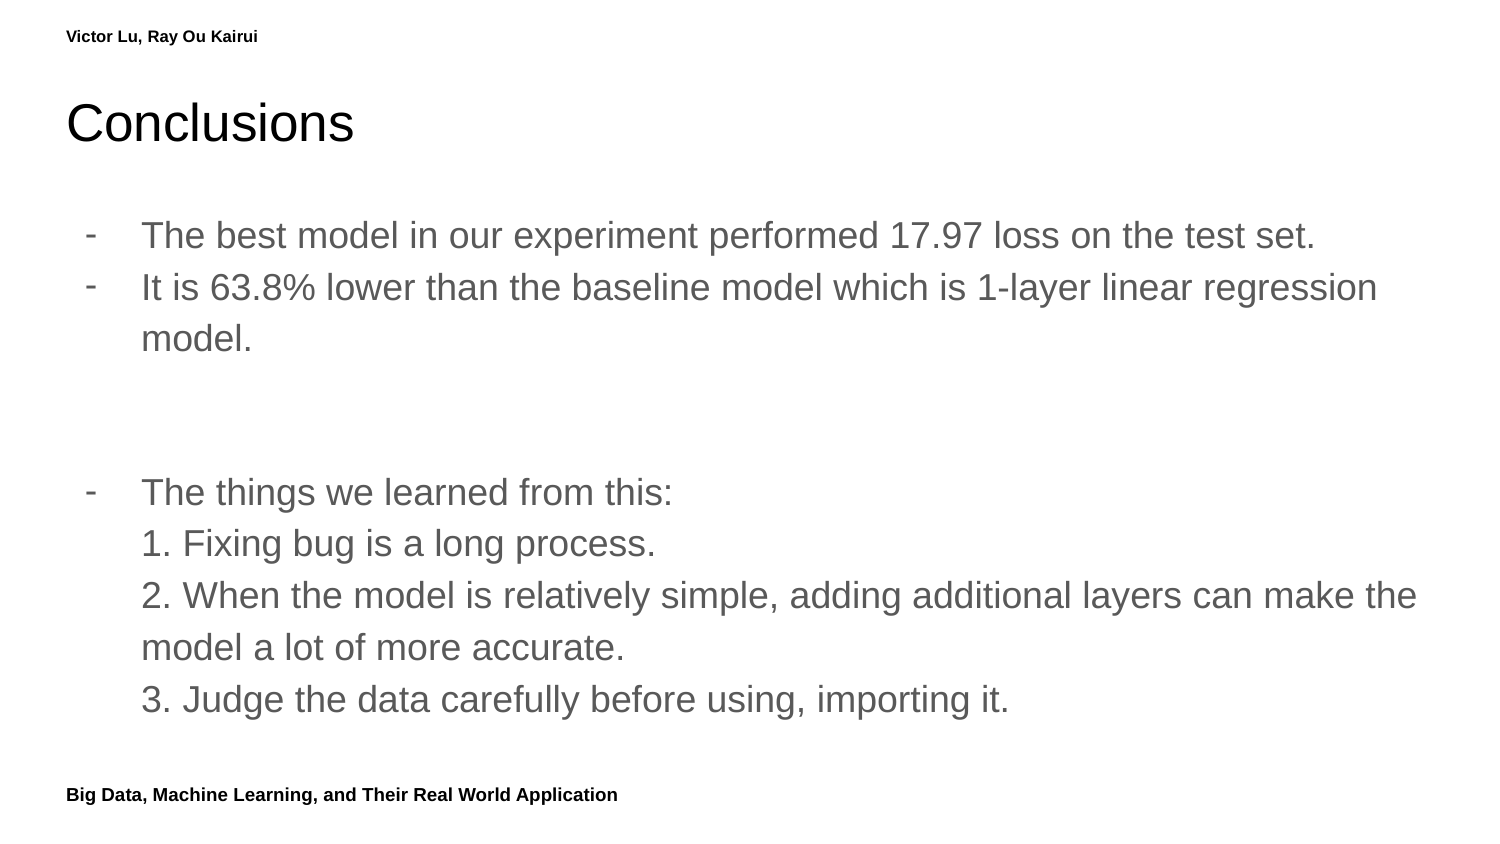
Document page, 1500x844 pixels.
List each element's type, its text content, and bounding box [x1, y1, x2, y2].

text_box Victor Lu, Ray Ou Kairui [51, 15, 1415, 56]
list The best model in our experiment performed 17.97 loss on the test set. It is 63.8% lower than the baseline model which is 1-layer linear regression model. The things we learned from this: 1. Fixing bug is a long process. 2. When the model is relatively simple, adding additional layers can make the model a lot of more accurate. 3. Judge the data carefully before using, importing it. [51, 189, 1449, 750]
title Conclusions [51, 72, 1449, 167]
